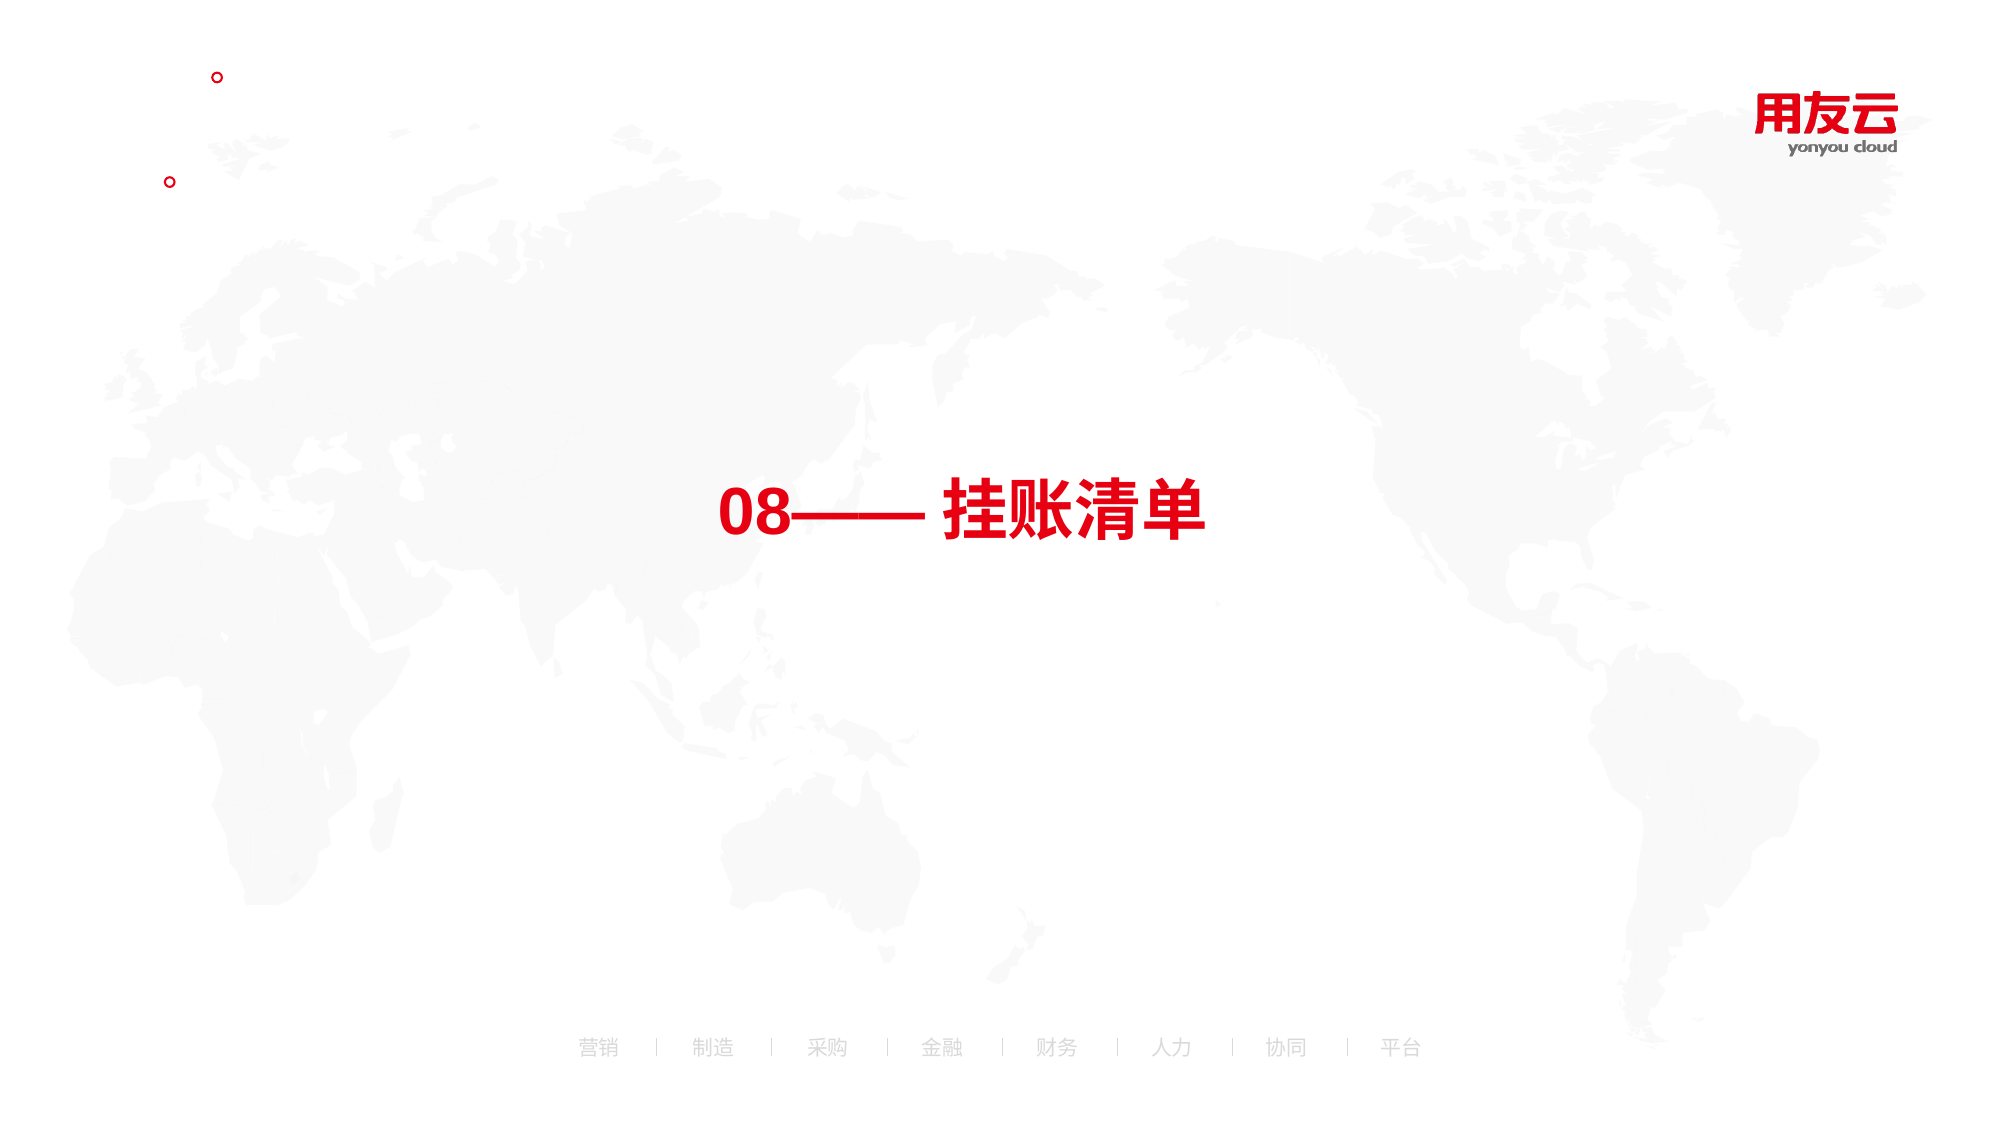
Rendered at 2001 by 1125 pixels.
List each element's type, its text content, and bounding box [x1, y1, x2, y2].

picture [1753, 90, 1900, 157]
text_box 08——挂账清单 [702, 469, 1748, 566]
